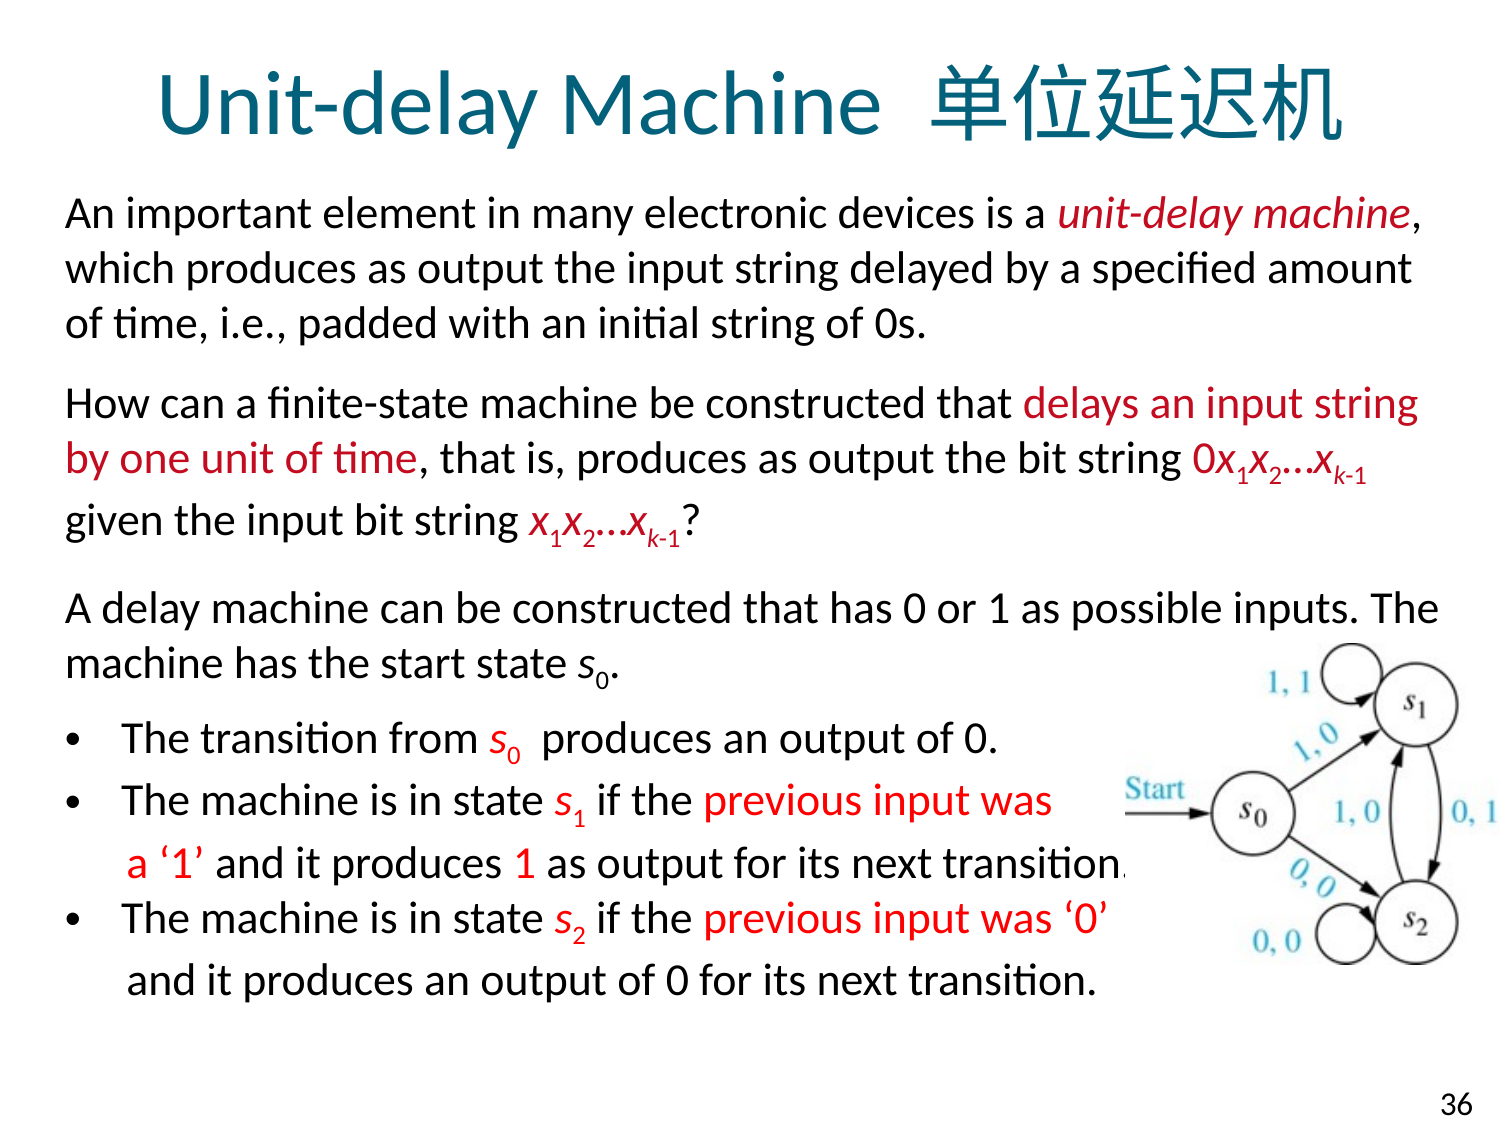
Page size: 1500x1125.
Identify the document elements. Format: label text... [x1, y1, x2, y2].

title Unit-delay Machine 单位延迟机 [0, 0, 1500, 195]
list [1124, 642, 1500, 966]
list An important element in many electronic devices is a unit-delay machine, which produces as output the input string delayed by a specified amount of time, i.e., padded with an initial string of 0s. How can a finite-state machine be constructed that delays an input string by one unit of time, that is, produces as output the bit string 0x1x2…xk-1 given the input bit string x1x2…xk-1? A delay machine can be constructed that has 0 or 1 as possible inputs. The machine has the start state s0. The transition from s0 produces an output of 0. The machine is in state s1 if the previous input was a ‘1’ and it produces 1 as output for its next transition. The machine is in state s2 if the previous input was ‘0’ and it produces an output of 0 for its next transition. [50, 174, 1463, 790]
